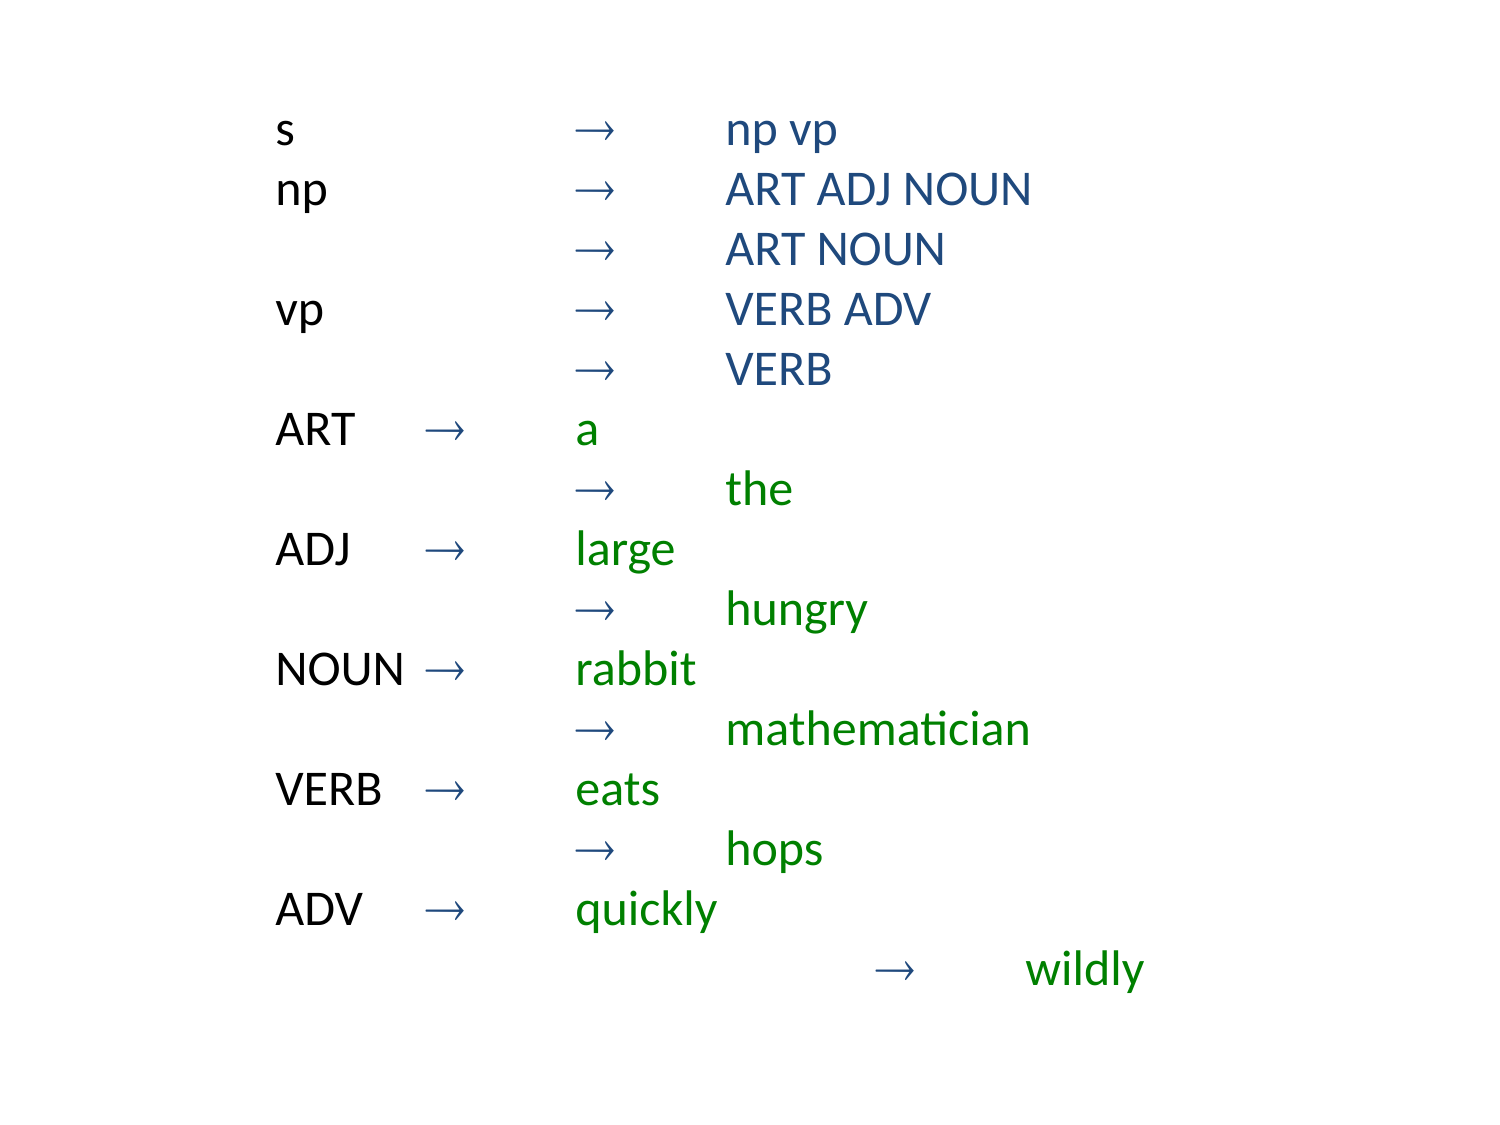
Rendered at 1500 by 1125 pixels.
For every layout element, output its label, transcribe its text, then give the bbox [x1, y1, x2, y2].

text_box s  np vp np  ART ADJ NOUN  ART NOUN vp  VERB ADV  VERB ART  a  the ADJ  large  hungry NOUN  rabbit  mathematician VERB  eats  hops ADV  quickly  wildly [260, 88, 1318, 1004]
